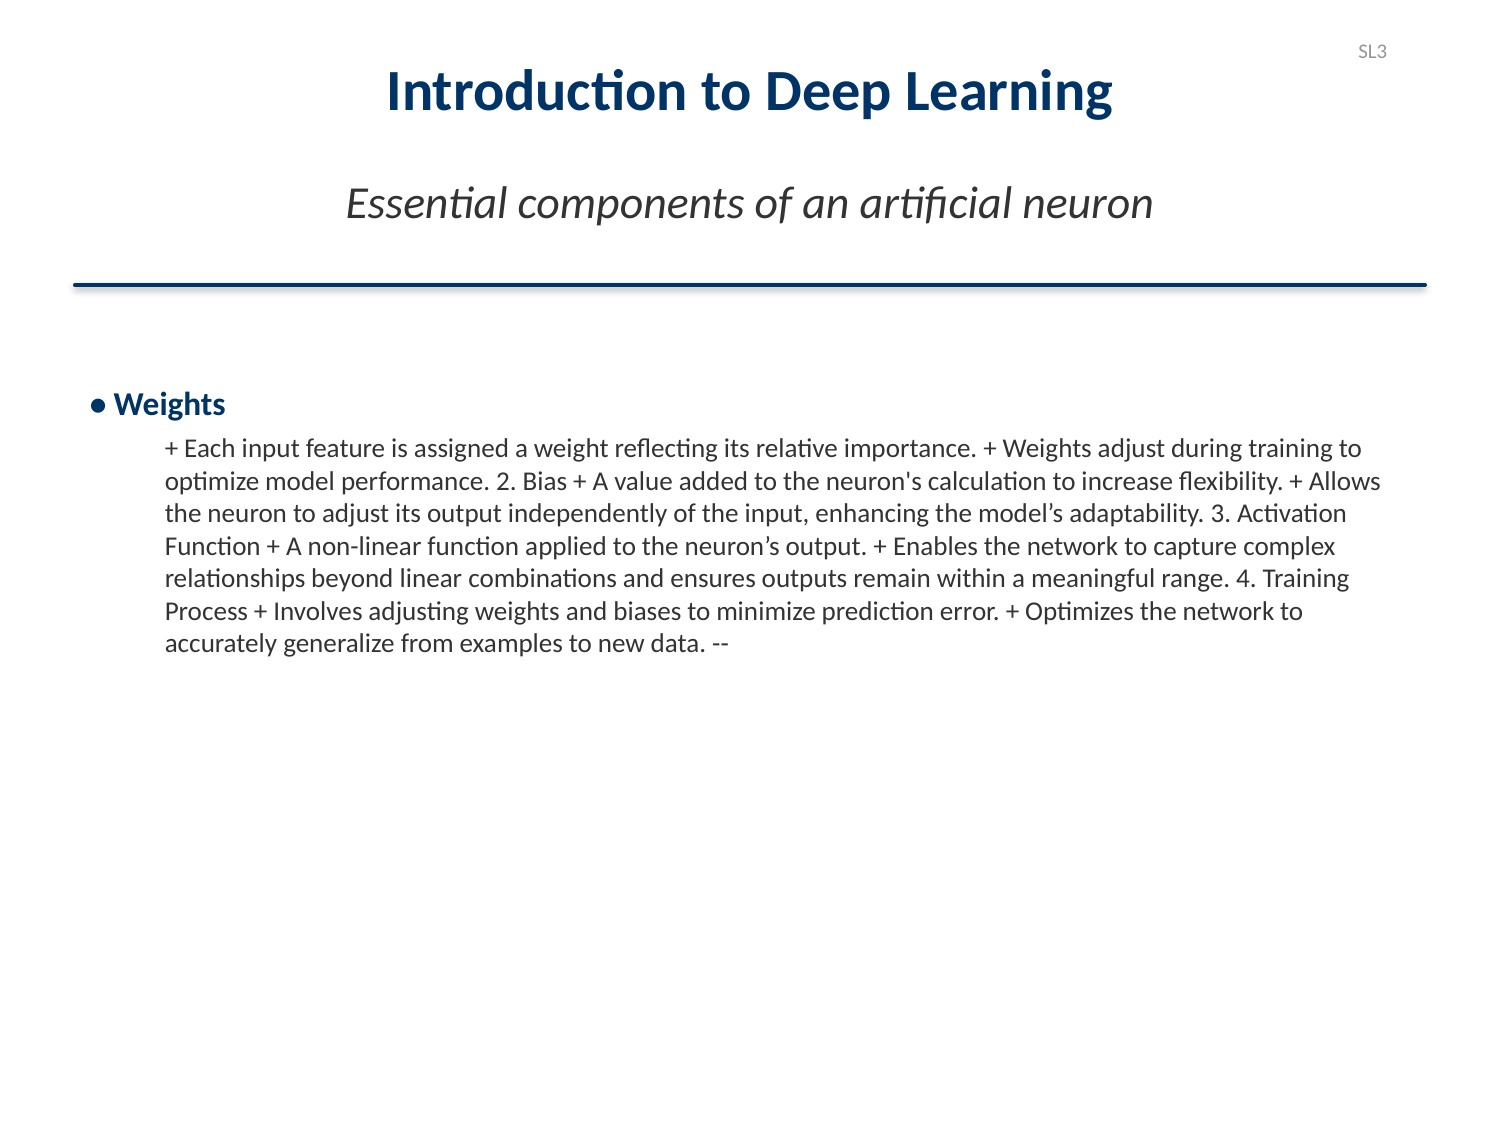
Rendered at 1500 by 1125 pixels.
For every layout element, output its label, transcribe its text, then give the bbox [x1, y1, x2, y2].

text_box • Weights + Each input feature is assigned a weight reflecting its relative importance. + Weights adjust during training to optimize model performance. 2. Bias + A value added to the neuron's calculation to increase flexibility. + Allows the neuron to adjust its output independently of the input, enhancing the model’s adaptability. 3. Activation Function + A non-linear function applied to the neuron’s output. + Enables the network to capture complex relationships beyond linear combinations and ensures outputs remain within a meaningful range. 4. Training Process + Involves adjusting weights and biases to minimize prediction error. + Optimizes the network to accurately generalize from examples to new data. -- [74, 329, 1425, 666]
text_box Essential components of an artificial neuron [330, 164, 1170, 235]
text_box SL3 [1343, 29, 1402, 70]
text_box Introduction to Deep Learning [371, 45, 1128, 130]
